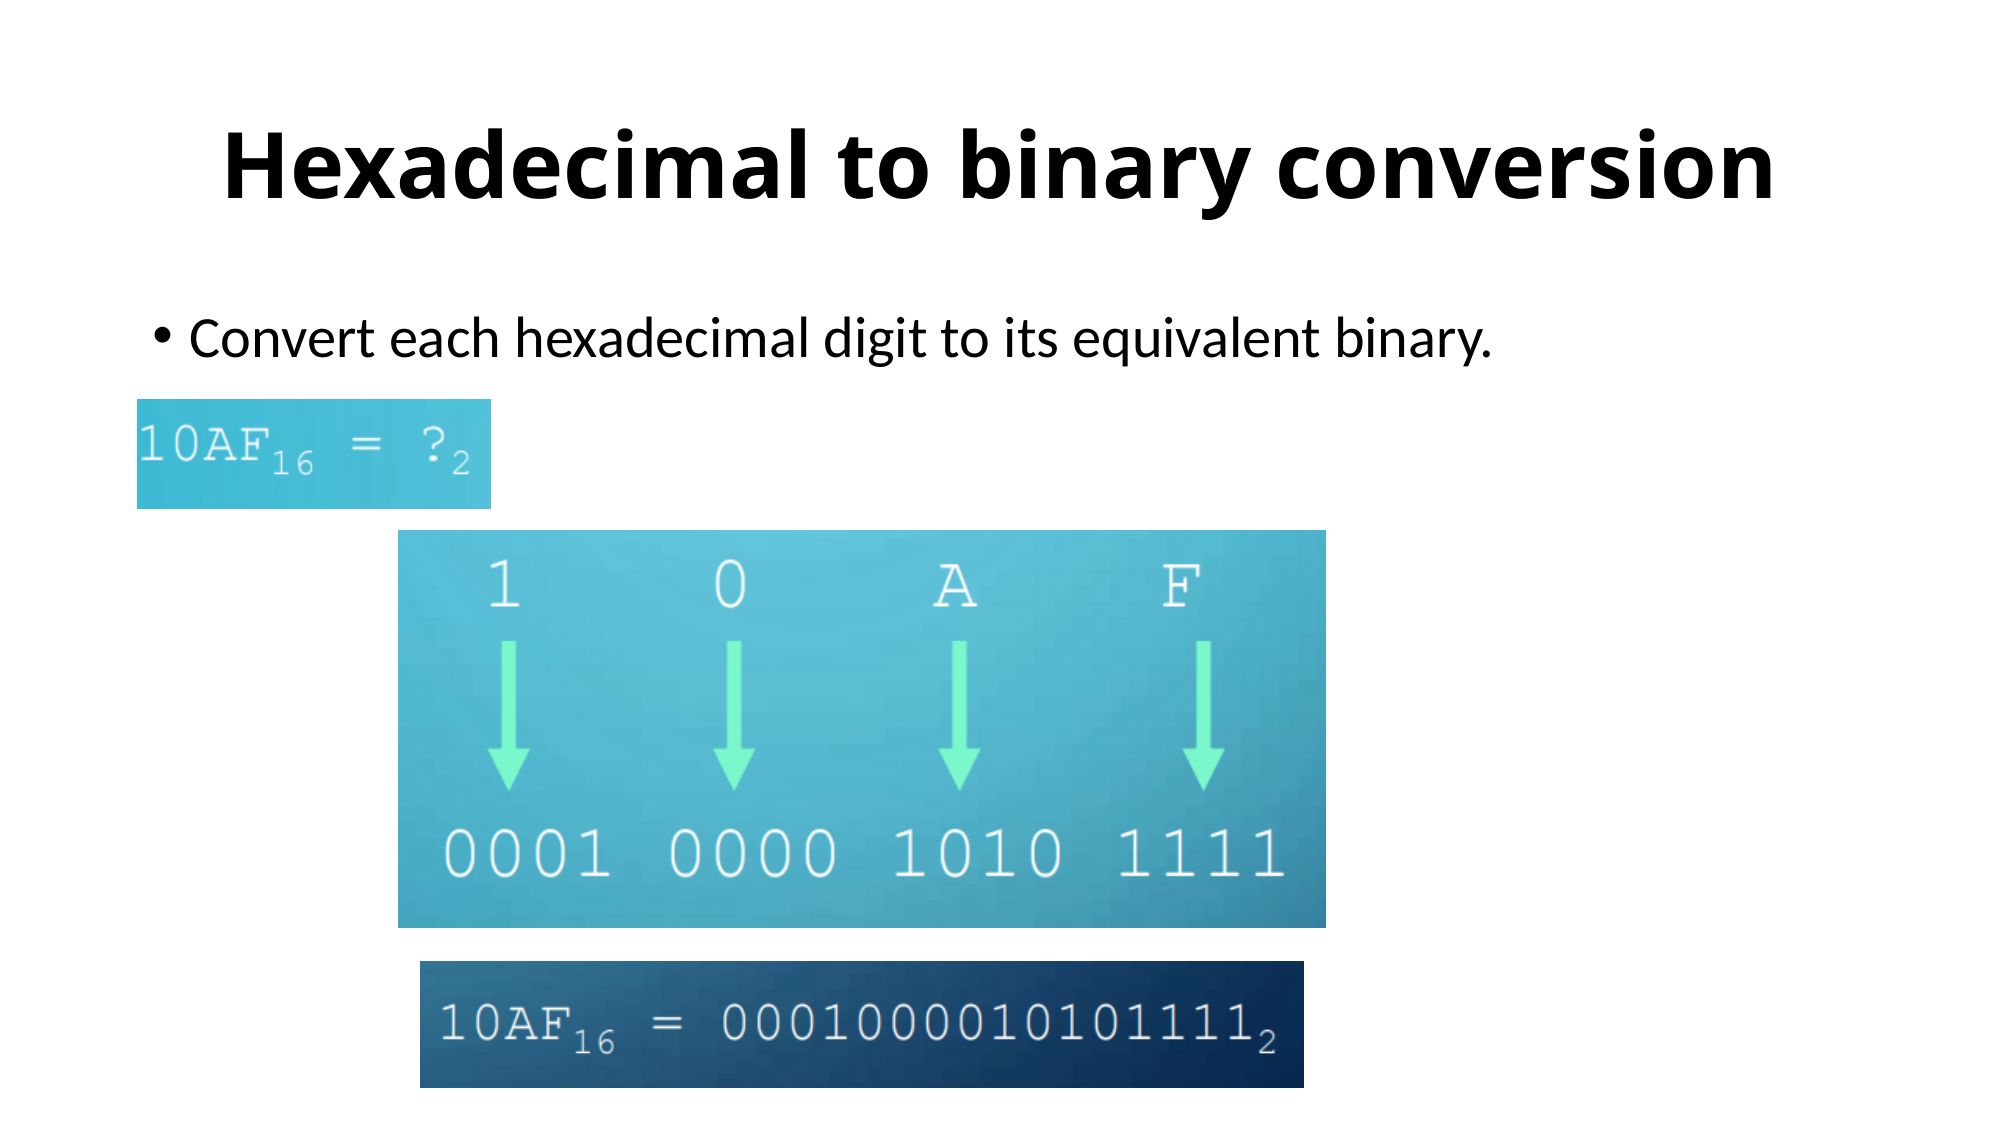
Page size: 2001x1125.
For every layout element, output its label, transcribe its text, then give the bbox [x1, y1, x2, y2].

title Hexadecimal to binary conversion [137, 59, 1863, 278]
picture [398, 530, 1326, 928]
picture [420, 961, 1304, 1088]
picture [137, 399, 491, 509]
list Convert each hexadecimal digit to its equivalent binary. [137, 299, 1863, 1014]
